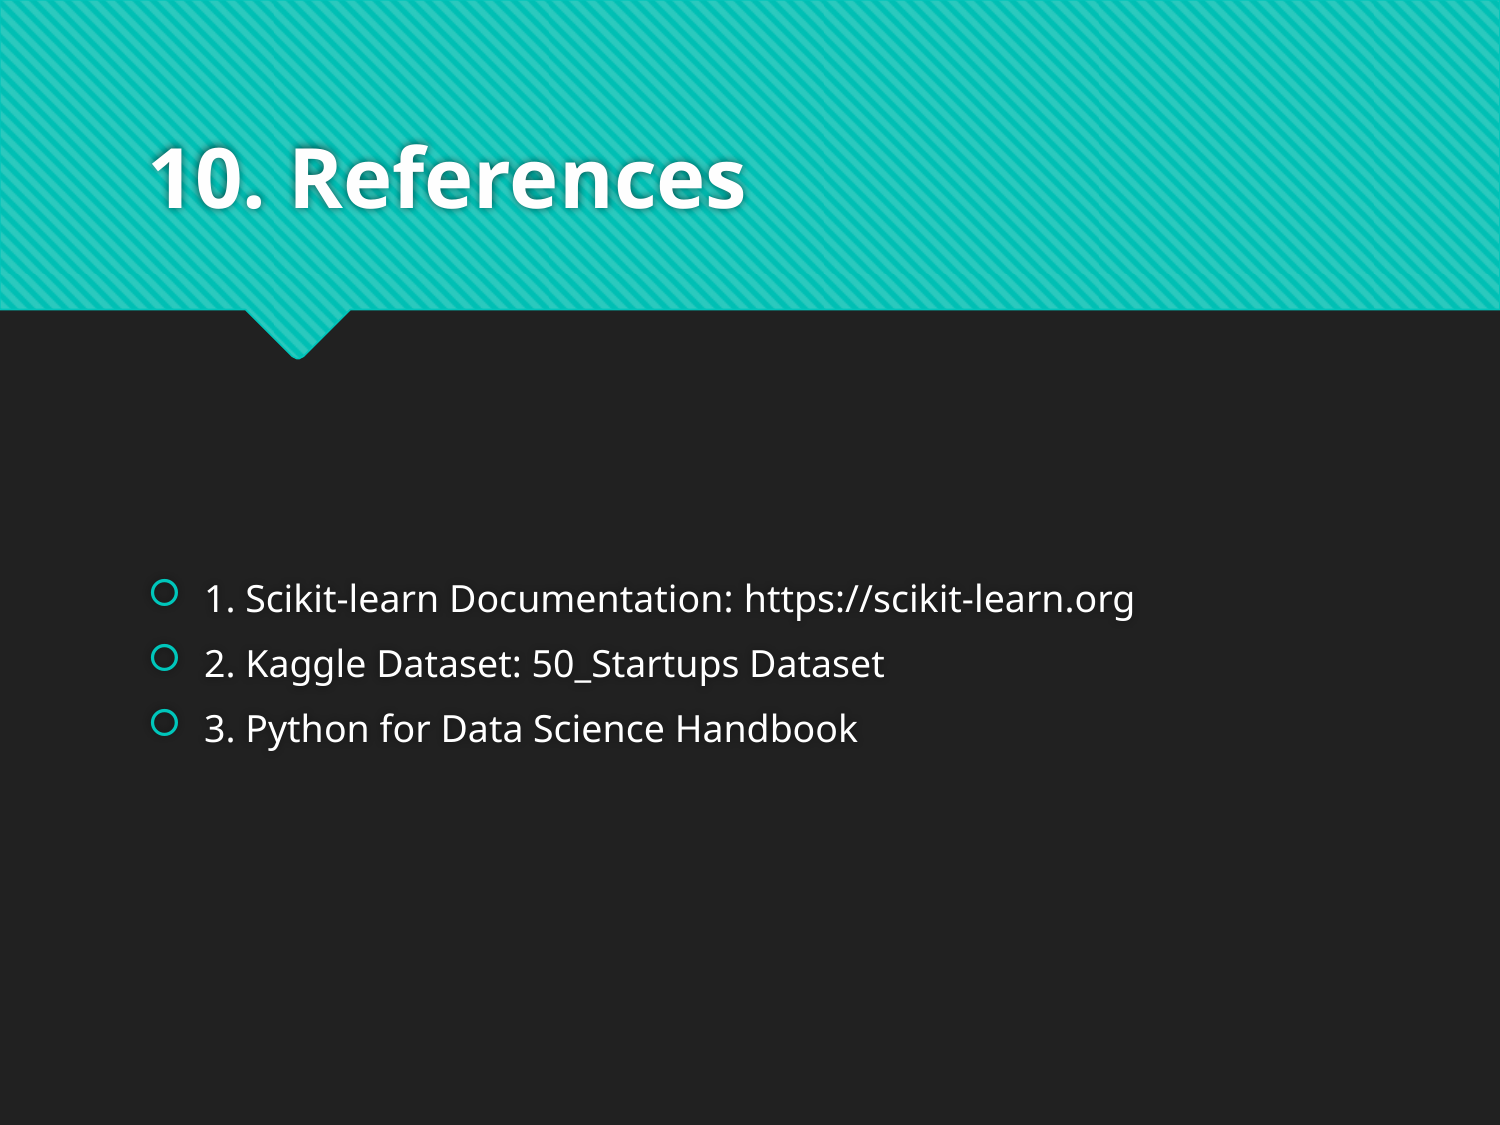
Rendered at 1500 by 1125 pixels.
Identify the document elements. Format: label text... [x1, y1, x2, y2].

title 10. References [132, 73, 1368, 233]
list 1. Scikit-learn Documentation: https://scikit-learn.org 2. Kaggle Dataset: 50_Startups Dataset 3. Python for Data Science Handbook [132, 364, 1368, 962]
